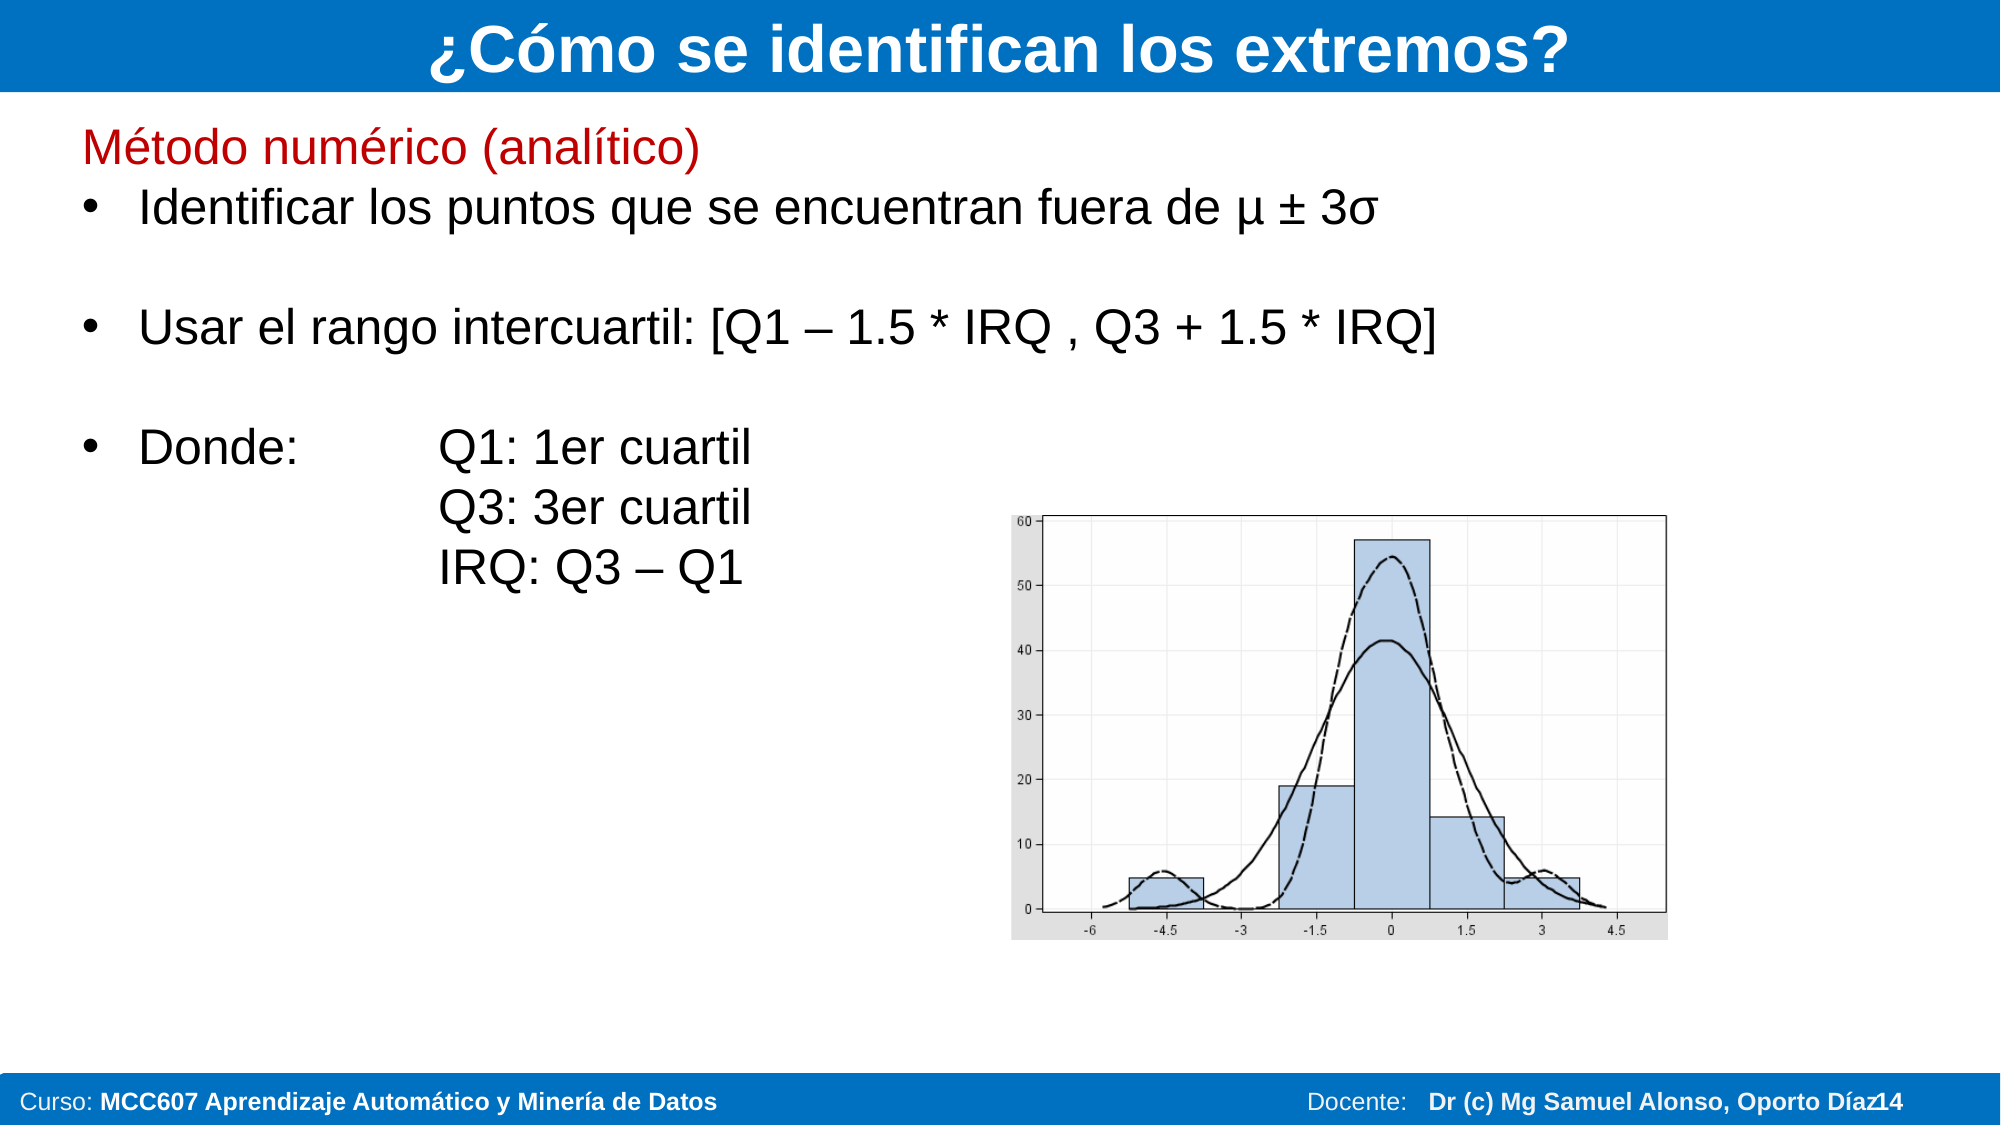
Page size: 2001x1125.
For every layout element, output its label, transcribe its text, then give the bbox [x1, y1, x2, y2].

picture [1011, 515, 1669, 940]
list Método numérico (analítico) Identificar los puntos que se encuentran fuera de µ ± 3σ Usar el rango intercuartil: [Q1 – 1.5 * IRQ , Q3 + 1.5 * IRQ] Donde: Q1: 1er cuartil Q3: 3er cuartil IRQ: Q3 – Q1 [66, 107, 1934, 1059]
title ¿Cómo se identifican los extremos? [0, 0, 2000, 93]
